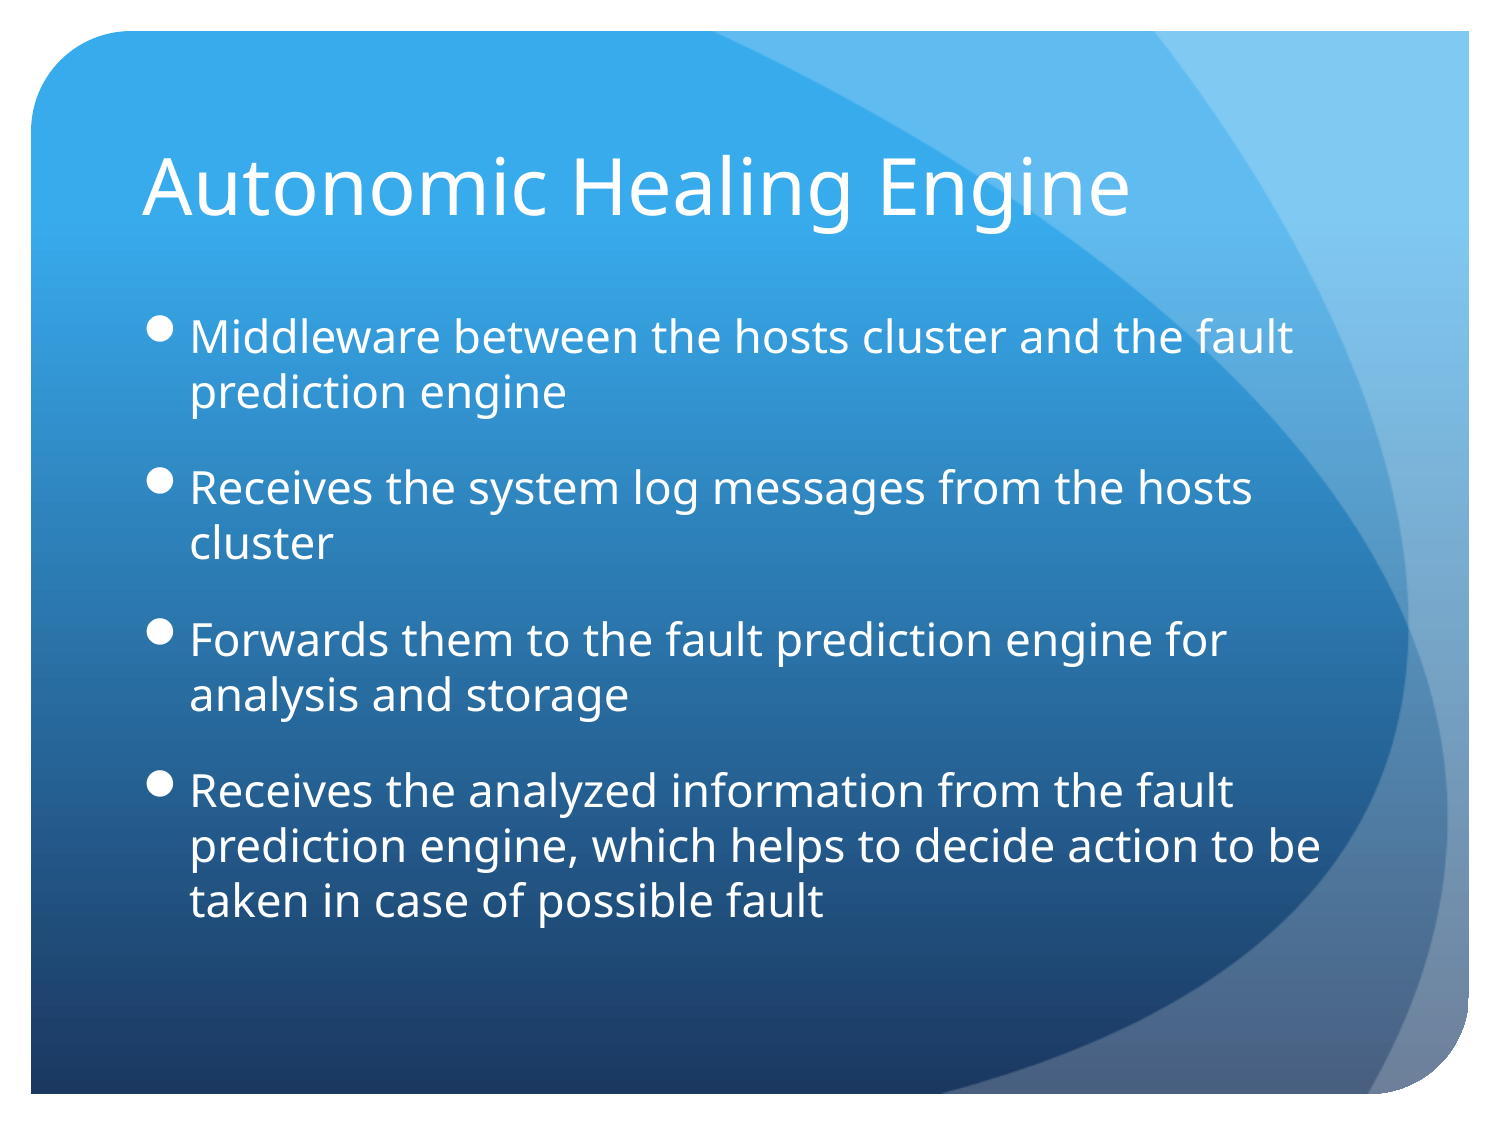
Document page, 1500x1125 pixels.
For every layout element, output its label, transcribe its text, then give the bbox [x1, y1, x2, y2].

list Middleware between the hosts cluster and the fault prediction engine Receives the system log messages from the hosts cluster Forwards them to the fault prediction engine for analysis and storage Receives the analyzed information from the fault prediction engine, which helps to decide action to be taken in case of possible fault [127, 299, 1372, 991]
picture [24, 30, 1473, 1094]
title Autonomic Healing Engine [127, 67, 1372, 239]
